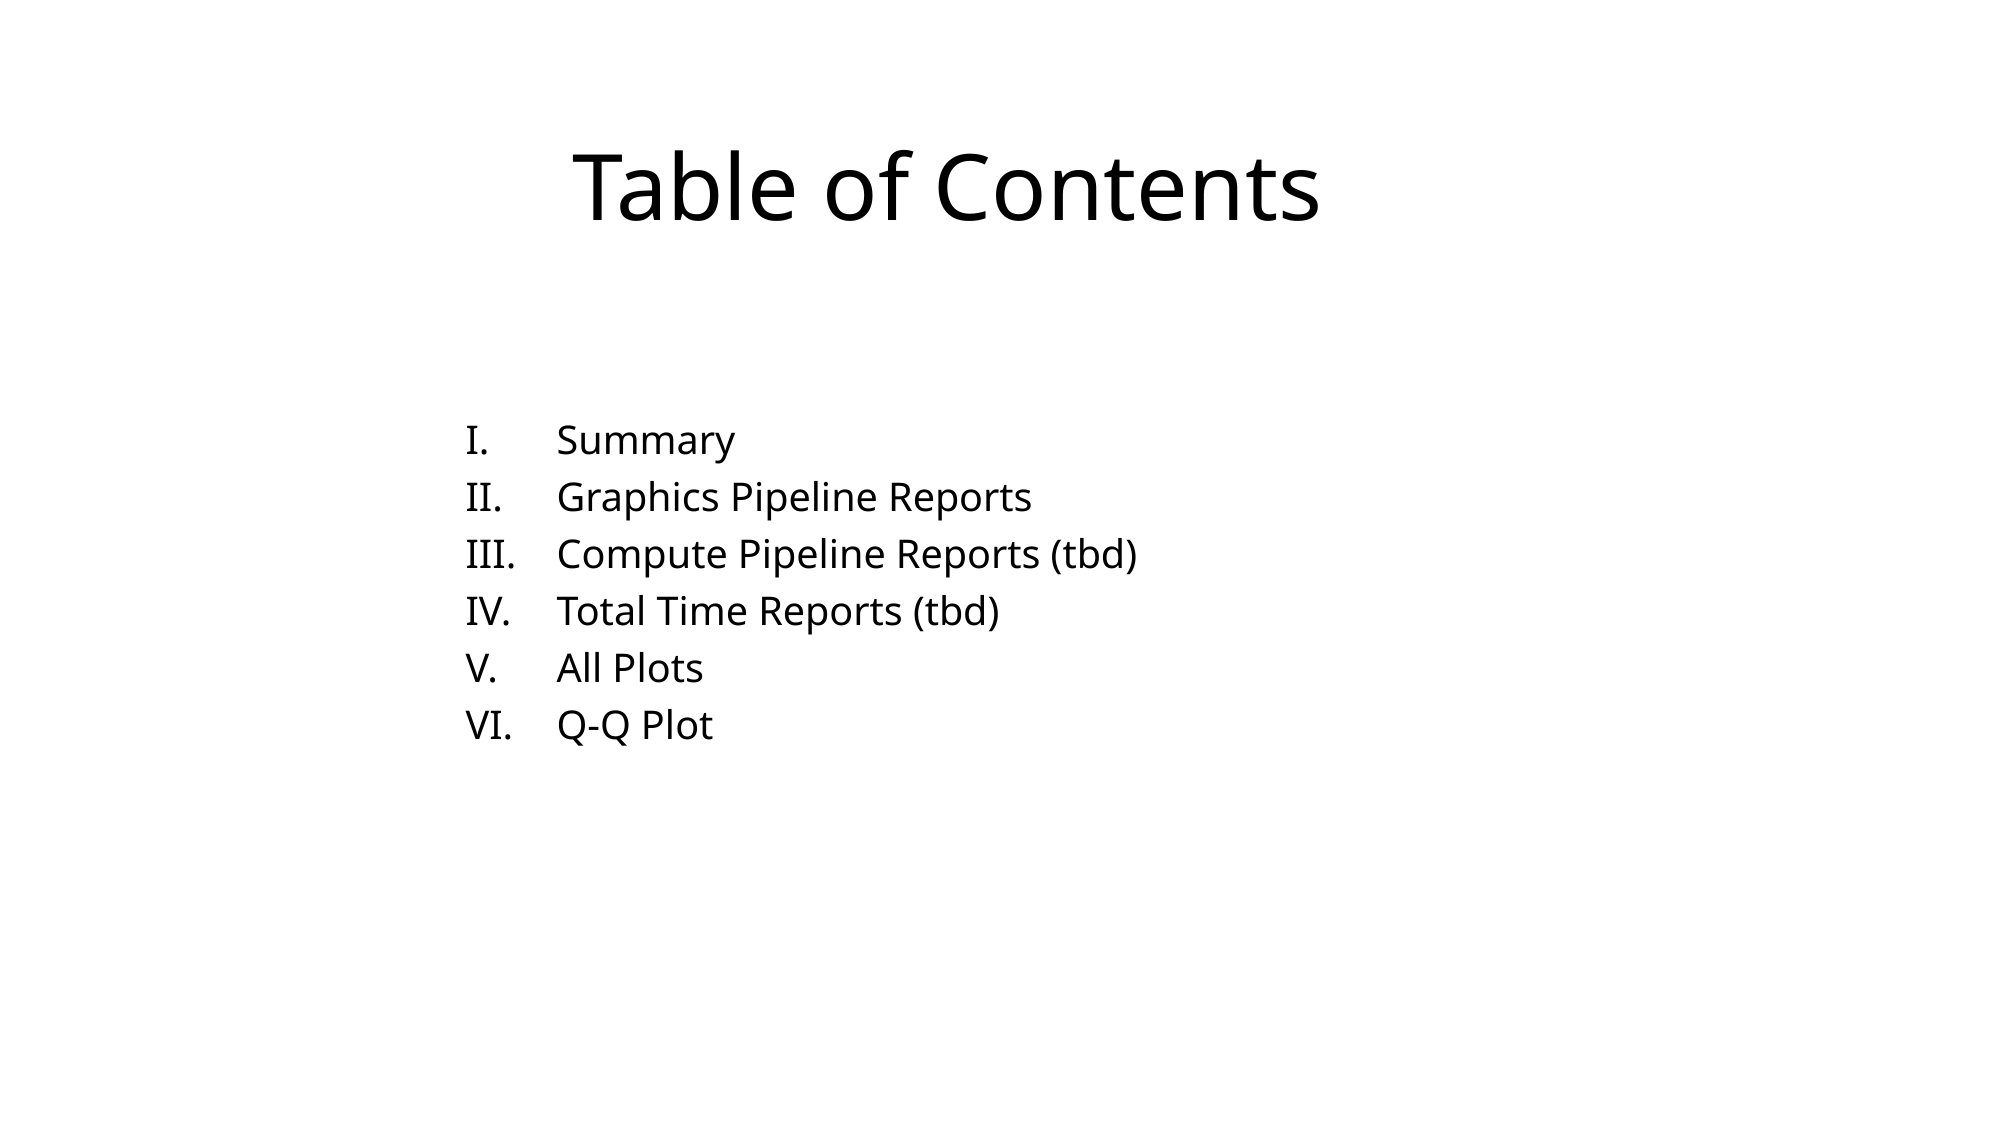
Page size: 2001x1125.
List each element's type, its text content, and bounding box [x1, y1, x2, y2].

title Table of Contents [84, 82, 1810, 300]
list Summary Graphics Pipeline Reports Compute Pipeline Reports (tbd) Total Time Reports (tbd) All Plots Q-Q Plot [450, 413, 1550, 758]
